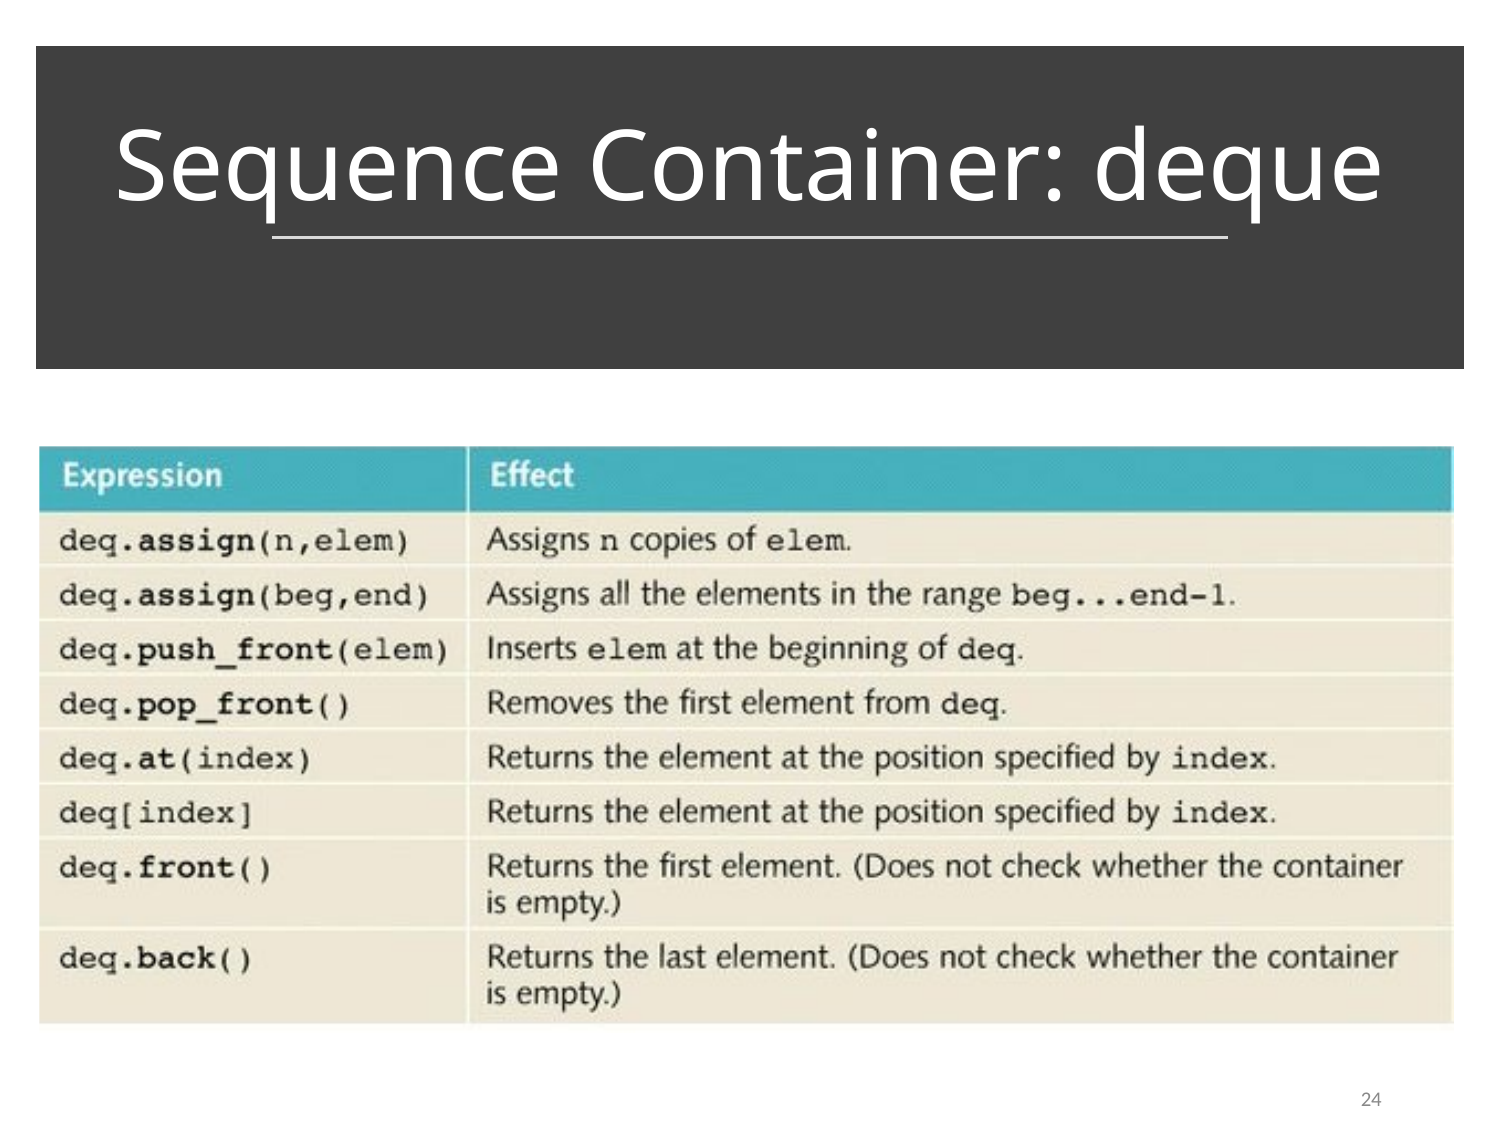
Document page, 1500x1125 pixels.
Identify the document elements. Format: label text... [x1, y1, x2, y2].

text_box [46, 55, 1455, 360]
slide_number 24 [1059, 1069, 1397, 1125]
picture [39, 446, 1454, 1033]
title Sequence Container: deque [64, 76, 1436, 230]
